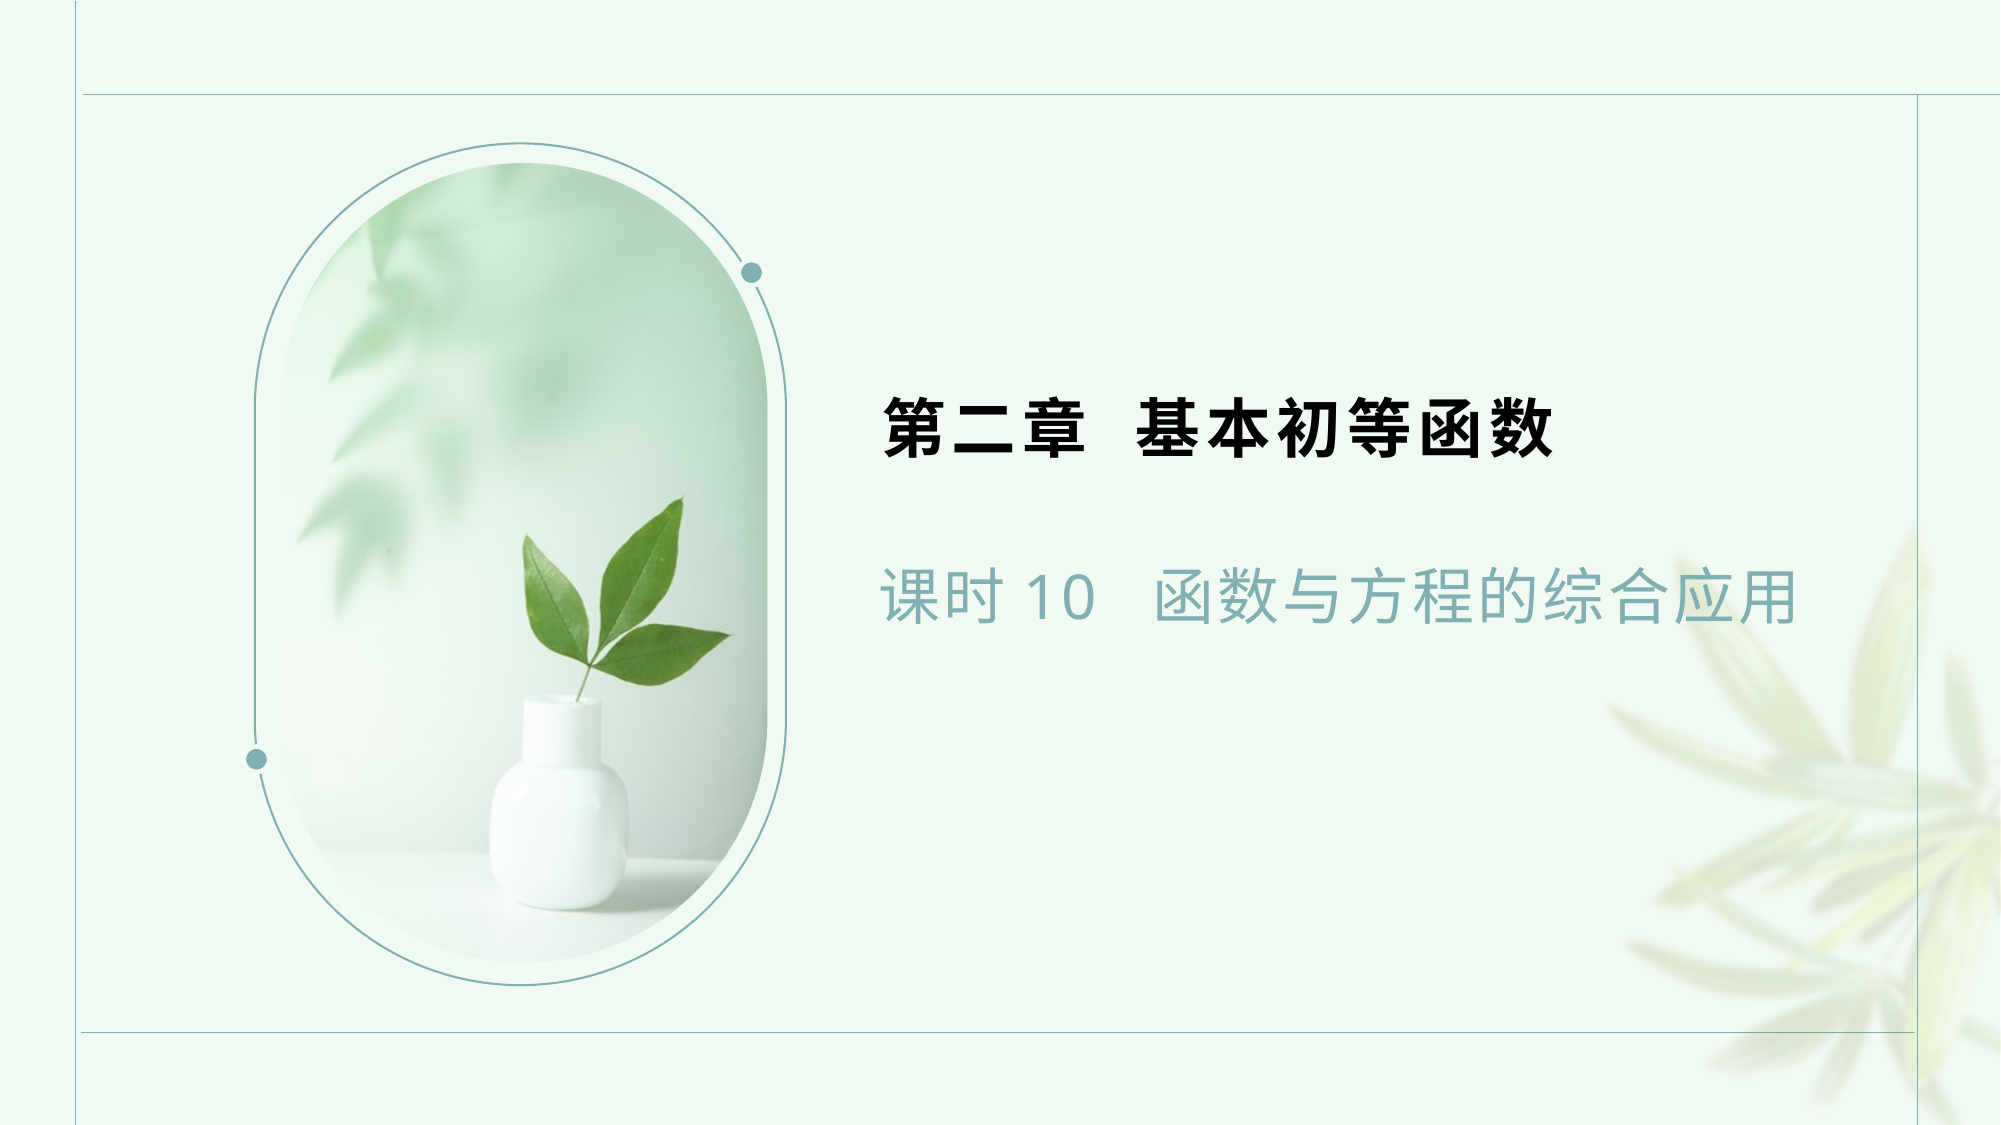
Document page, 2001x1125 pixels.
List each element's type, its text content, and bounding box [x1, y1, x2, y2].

picture [280, 163, 768, 963]
list 课时10 函数与方程的综合应用 [879, 519, 1864, 730]
list 第二章 基本初等函数 [881, 382, 1909, 472]
